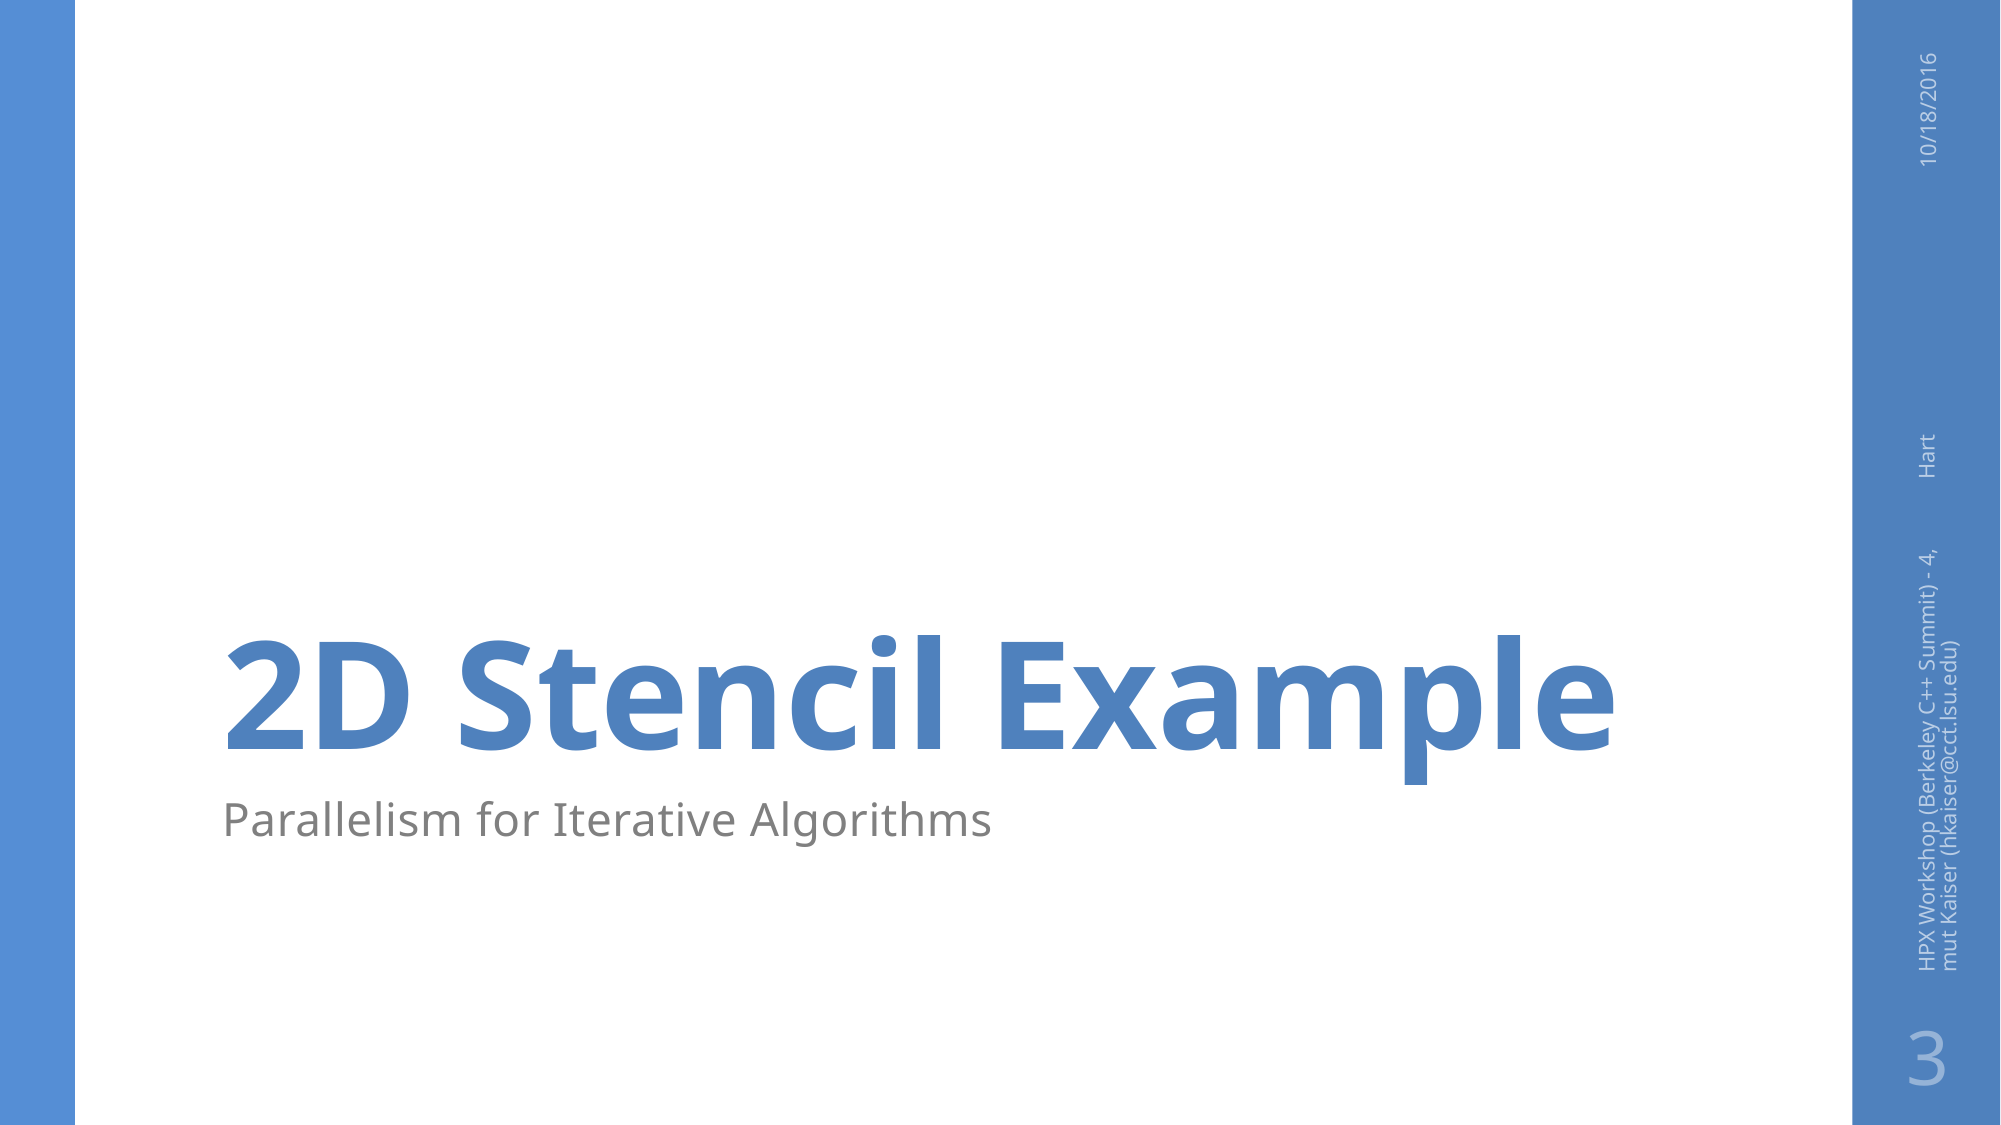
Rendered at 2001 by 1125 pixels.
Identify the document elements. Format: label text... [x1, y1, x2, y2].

footer HPX Workshop (Berkeley C++ Summit) - 4, Hartmut Kaiser (hkaiser@cct.lsu.edu) [1897, 400, 1958, 988]
list Parallelism for Iterative Algorithms [206, 787, 1752, 1065]
slide_number 3 [1852, 1012, 2000, 1110]
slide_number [1897, 37, 1958, 351]
title 2D Stencil Example [206, 124, 1752, 787]
